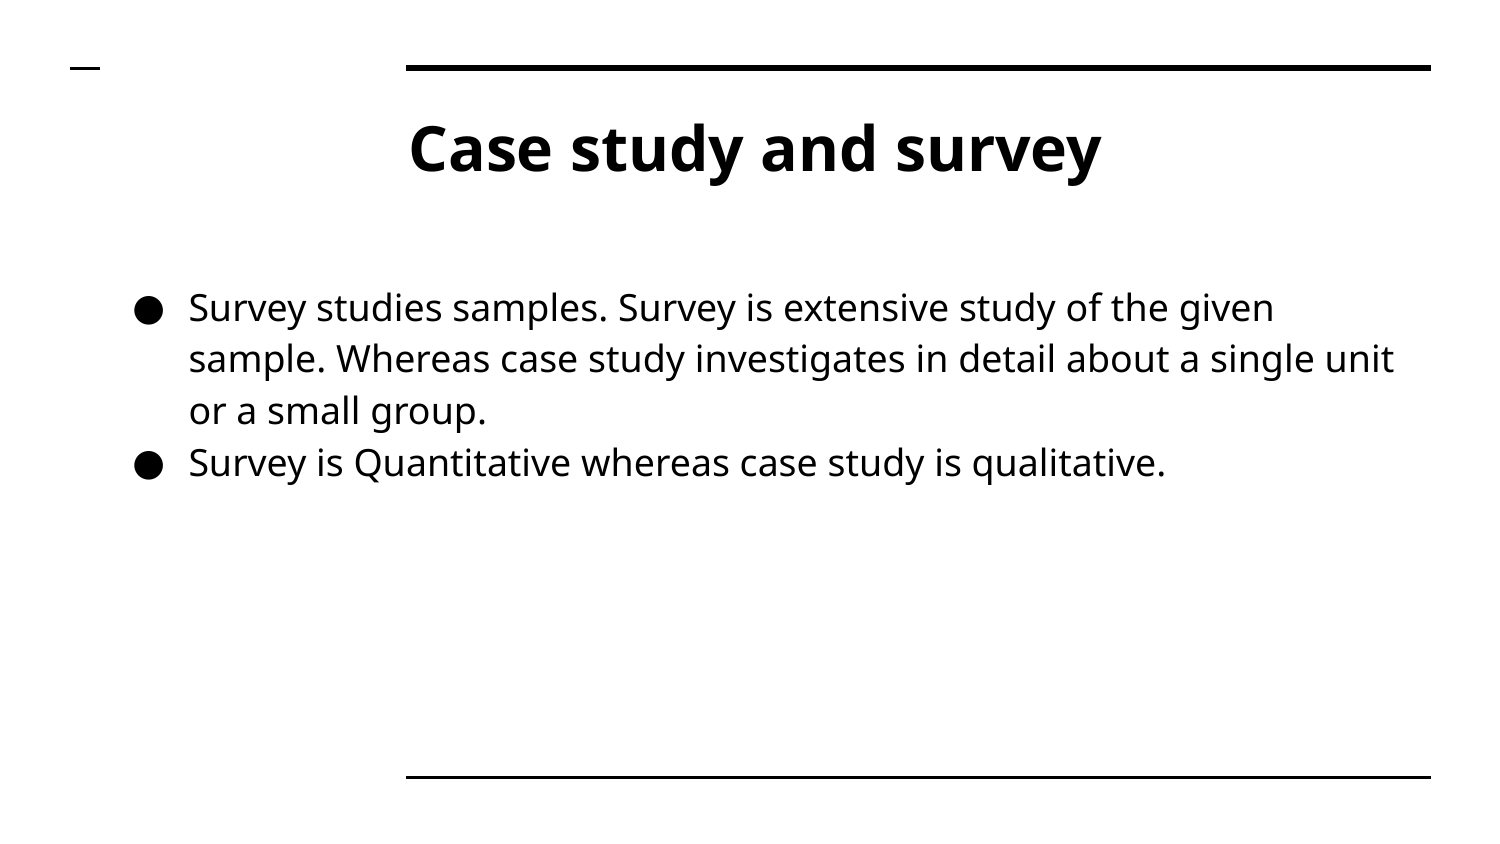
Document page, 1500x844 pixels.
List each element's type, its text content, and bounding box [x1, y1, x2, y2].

title Case study and survey [393, 94, 1431, 199]
list Survey studies samples. Survey is extensive study of the given sample. Whereas case study investigates in detail about a single unit or a small group. Survey is Quantitative whereas case study is qualitative. [98, 261, 1433, 755]
